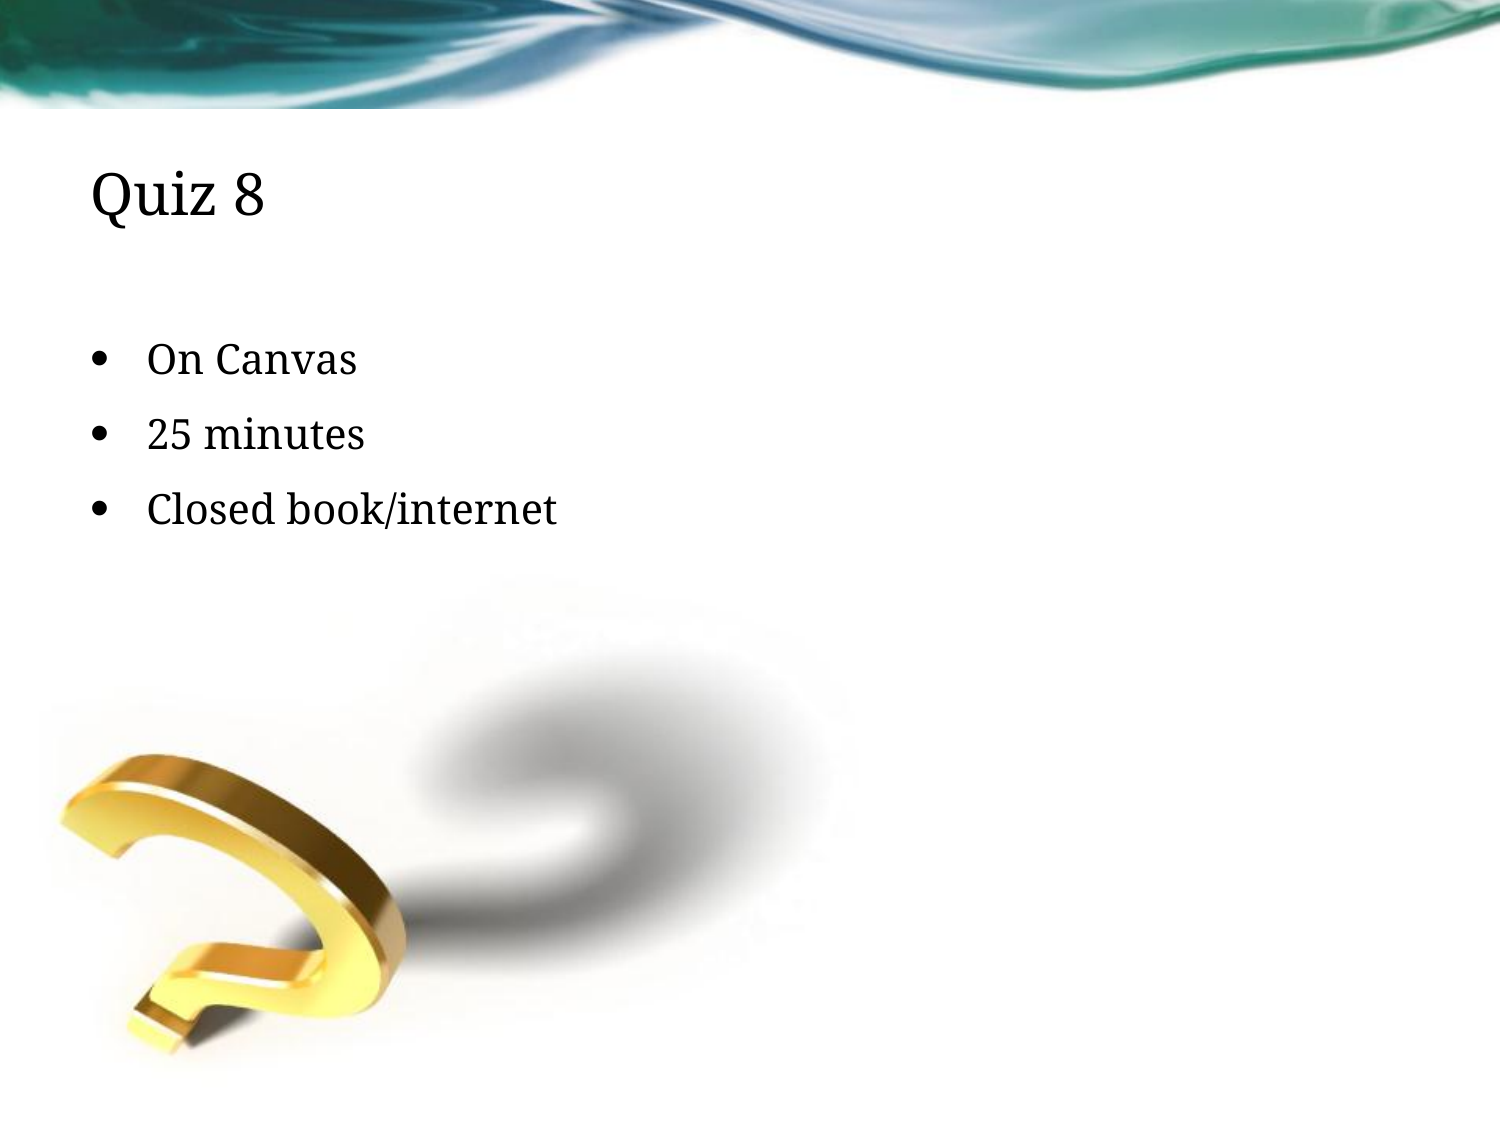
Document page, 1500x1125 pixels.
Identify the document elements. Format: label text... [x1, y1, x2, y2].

title Quiz 8 [75, 149, 1425, 299]
picture [0, 0, 1500, 109]
picture [2, 462, 931, 1125]
list On Canvas 25 minutes Closed book/internet [75, 299, 1425, 1005]
